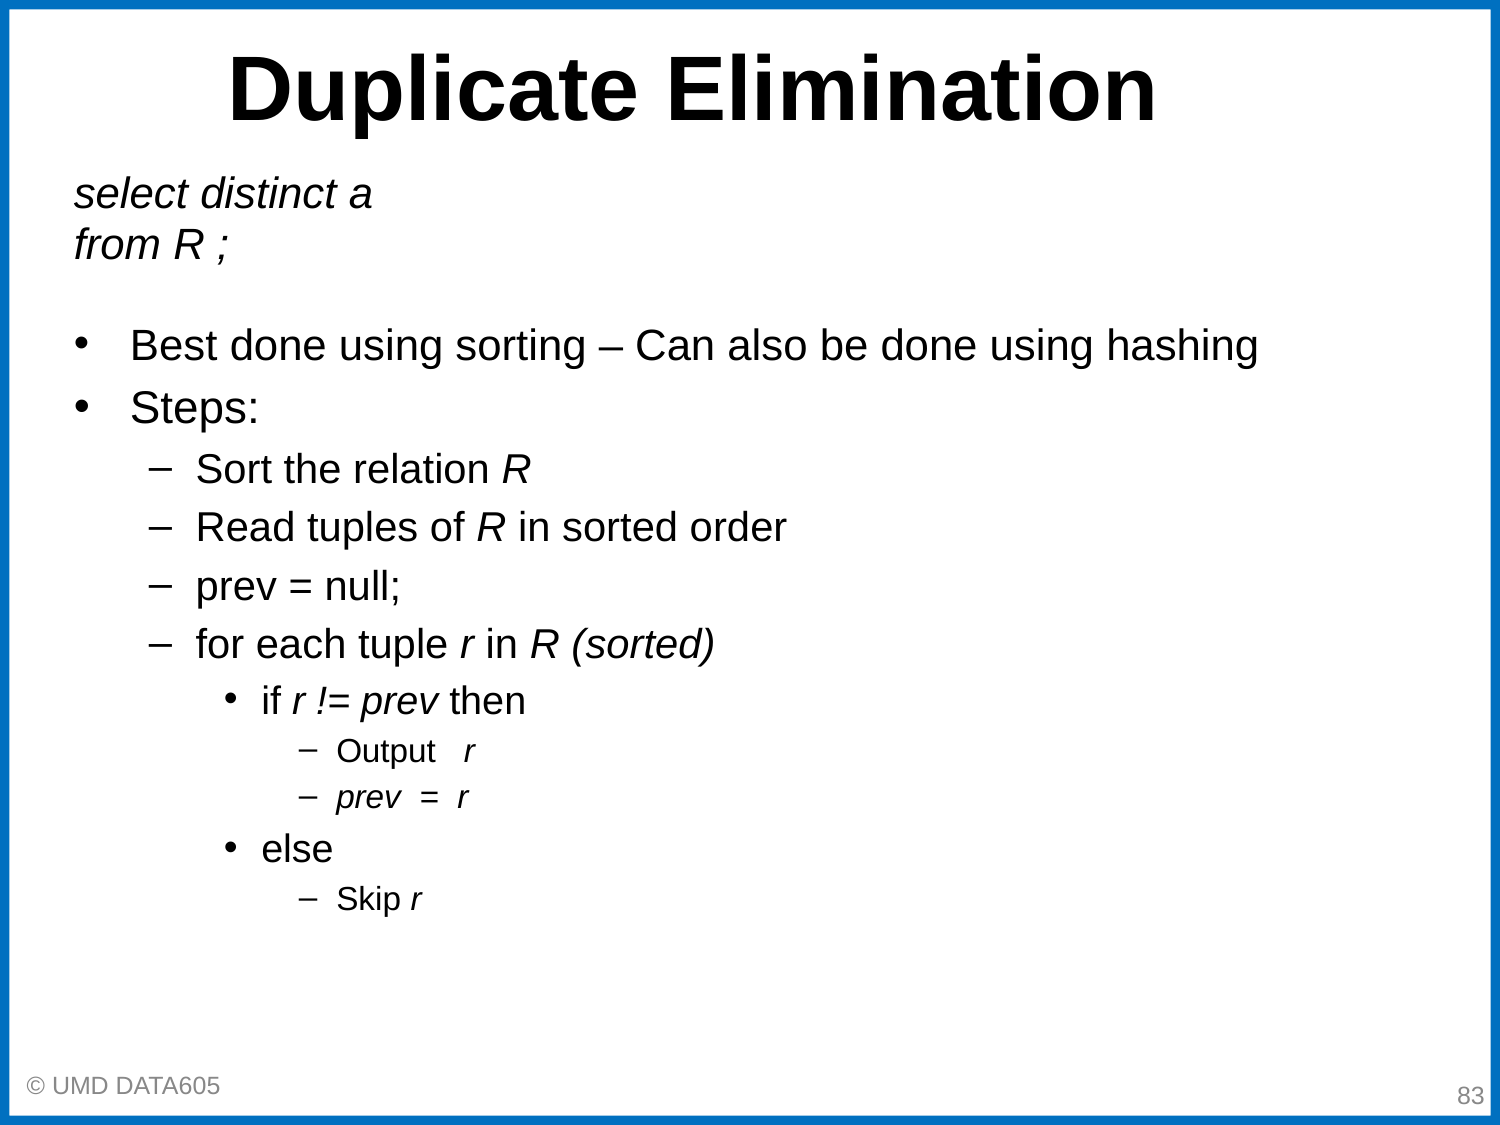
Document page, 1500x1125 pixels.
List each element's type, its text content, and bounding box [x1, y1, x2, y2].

title Duplicate Elimination [75, 0, 1313, 167]
list select distinct a from R ; Best done using sorting – Can also be done using hashing Steps: Sort the relation R Read tuples of R in sorted order prev = null; for each tuple r in R (sorted) if r != prev then Output r prev = r else Skip r [58, 167, 1463, 1030]
slide_number ‹#› [1149, 1065, 1500, 1125]
